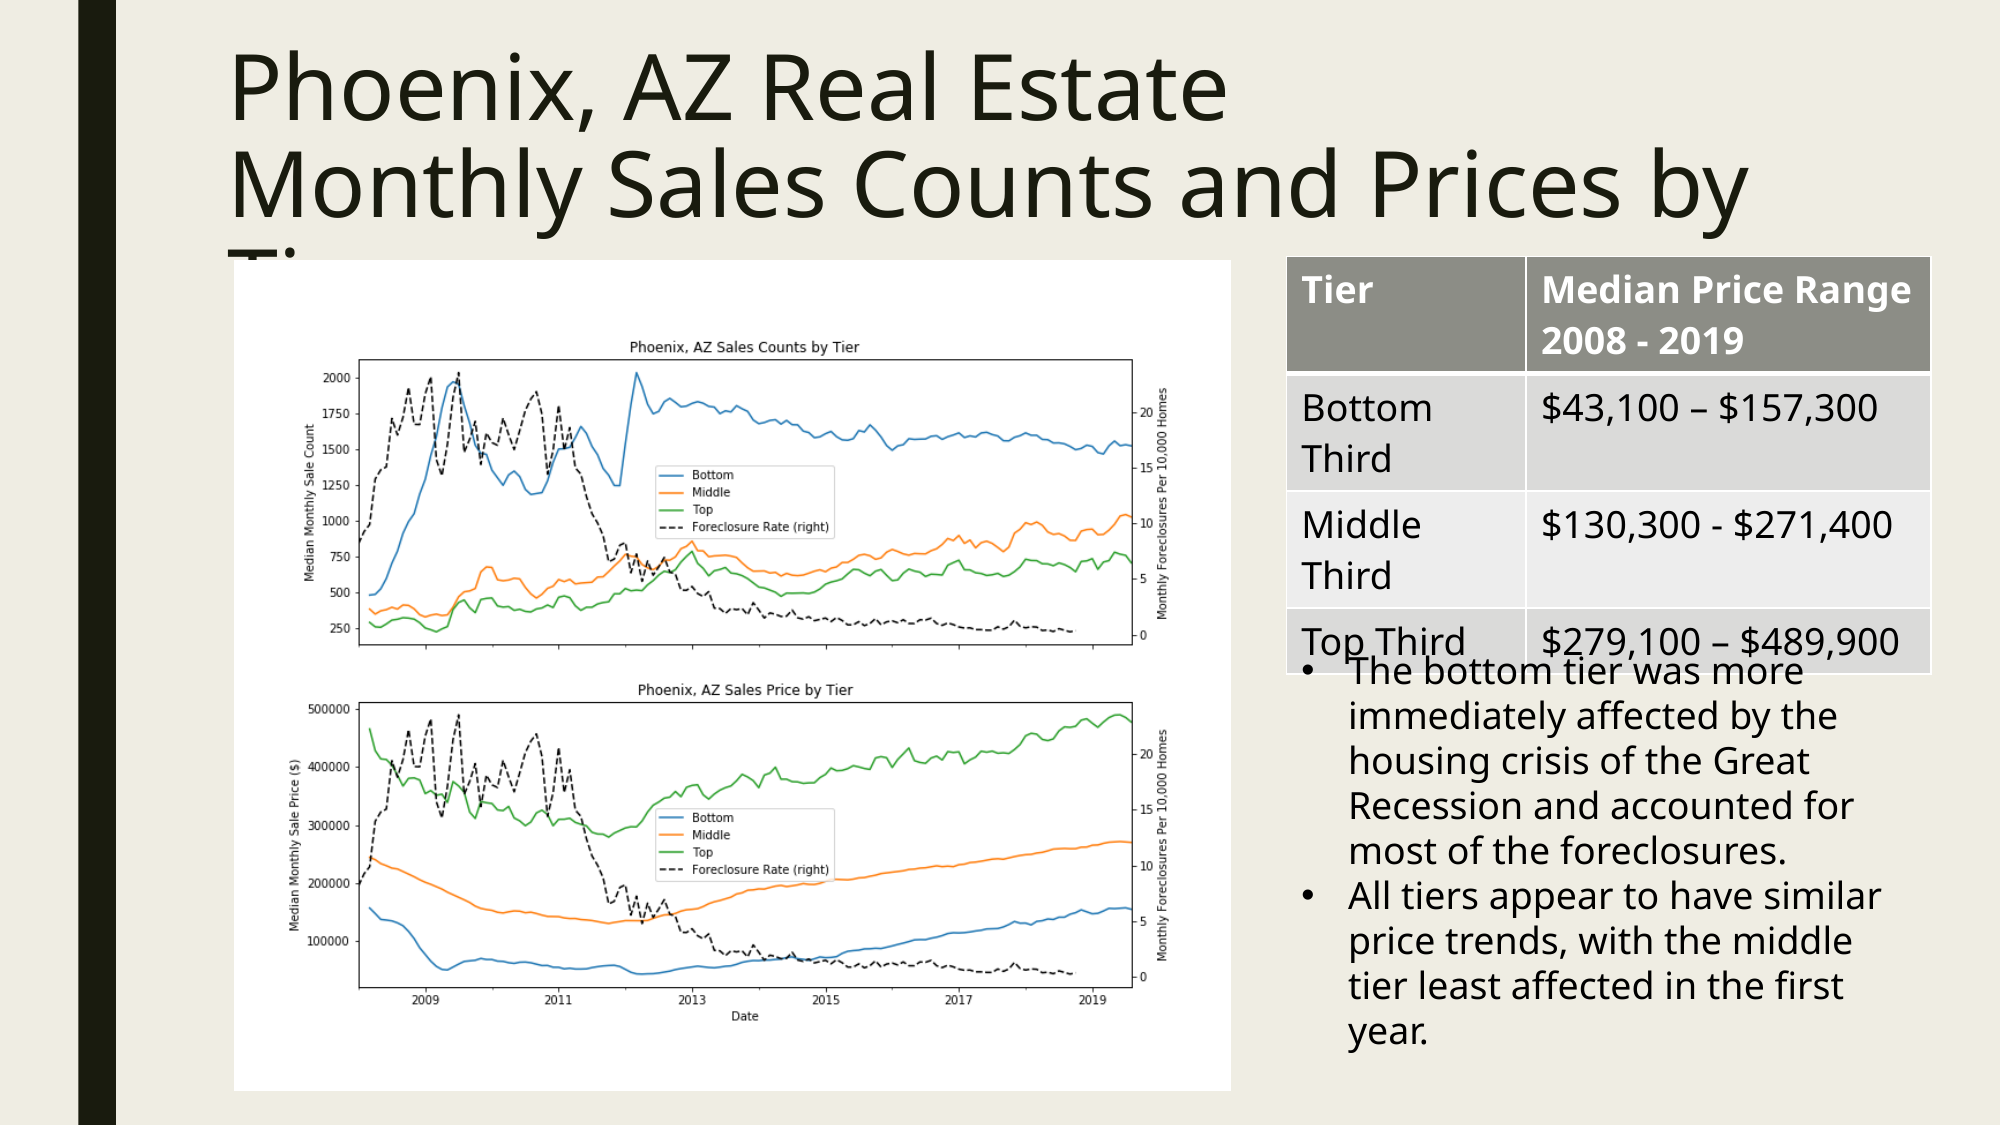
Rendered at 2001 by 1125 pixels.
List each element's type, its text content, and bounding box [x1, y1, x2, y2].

table_cell Middle Third [1287, 492, 1525, 607]
table_cell $43,100 – $157,300 [1527, 376, 1930, 490]
table_header Median Price Range 2008 - 2019 [1527, 257, 1930, 371]
title Phoenix, AZ Real Estate Monthly Sales Counts and Prices by Tier [212, 34, 1788, 279]
table_cell Top Third [1287, 609, 1525, 639]
table_cell $130,300 - $271,400 [1527, 492, 1930, 607]
table_cell Bottom Third [1287, 376, 1525, 490]
text_box The bottom tier was more immediately affected by the housing crisis of the Great Recession and accounted for most of the foreclosures. All tiers appear to have similar price trends, with the middle tier least affected in the first year. [1286, 639, 1924, 1060]
table_header Tier [1287, 257, 1525, 371]
table_cell $279,100 – $489,900 [1527, 609, 1930, 673]
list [234, 260, 1231, 1091]
